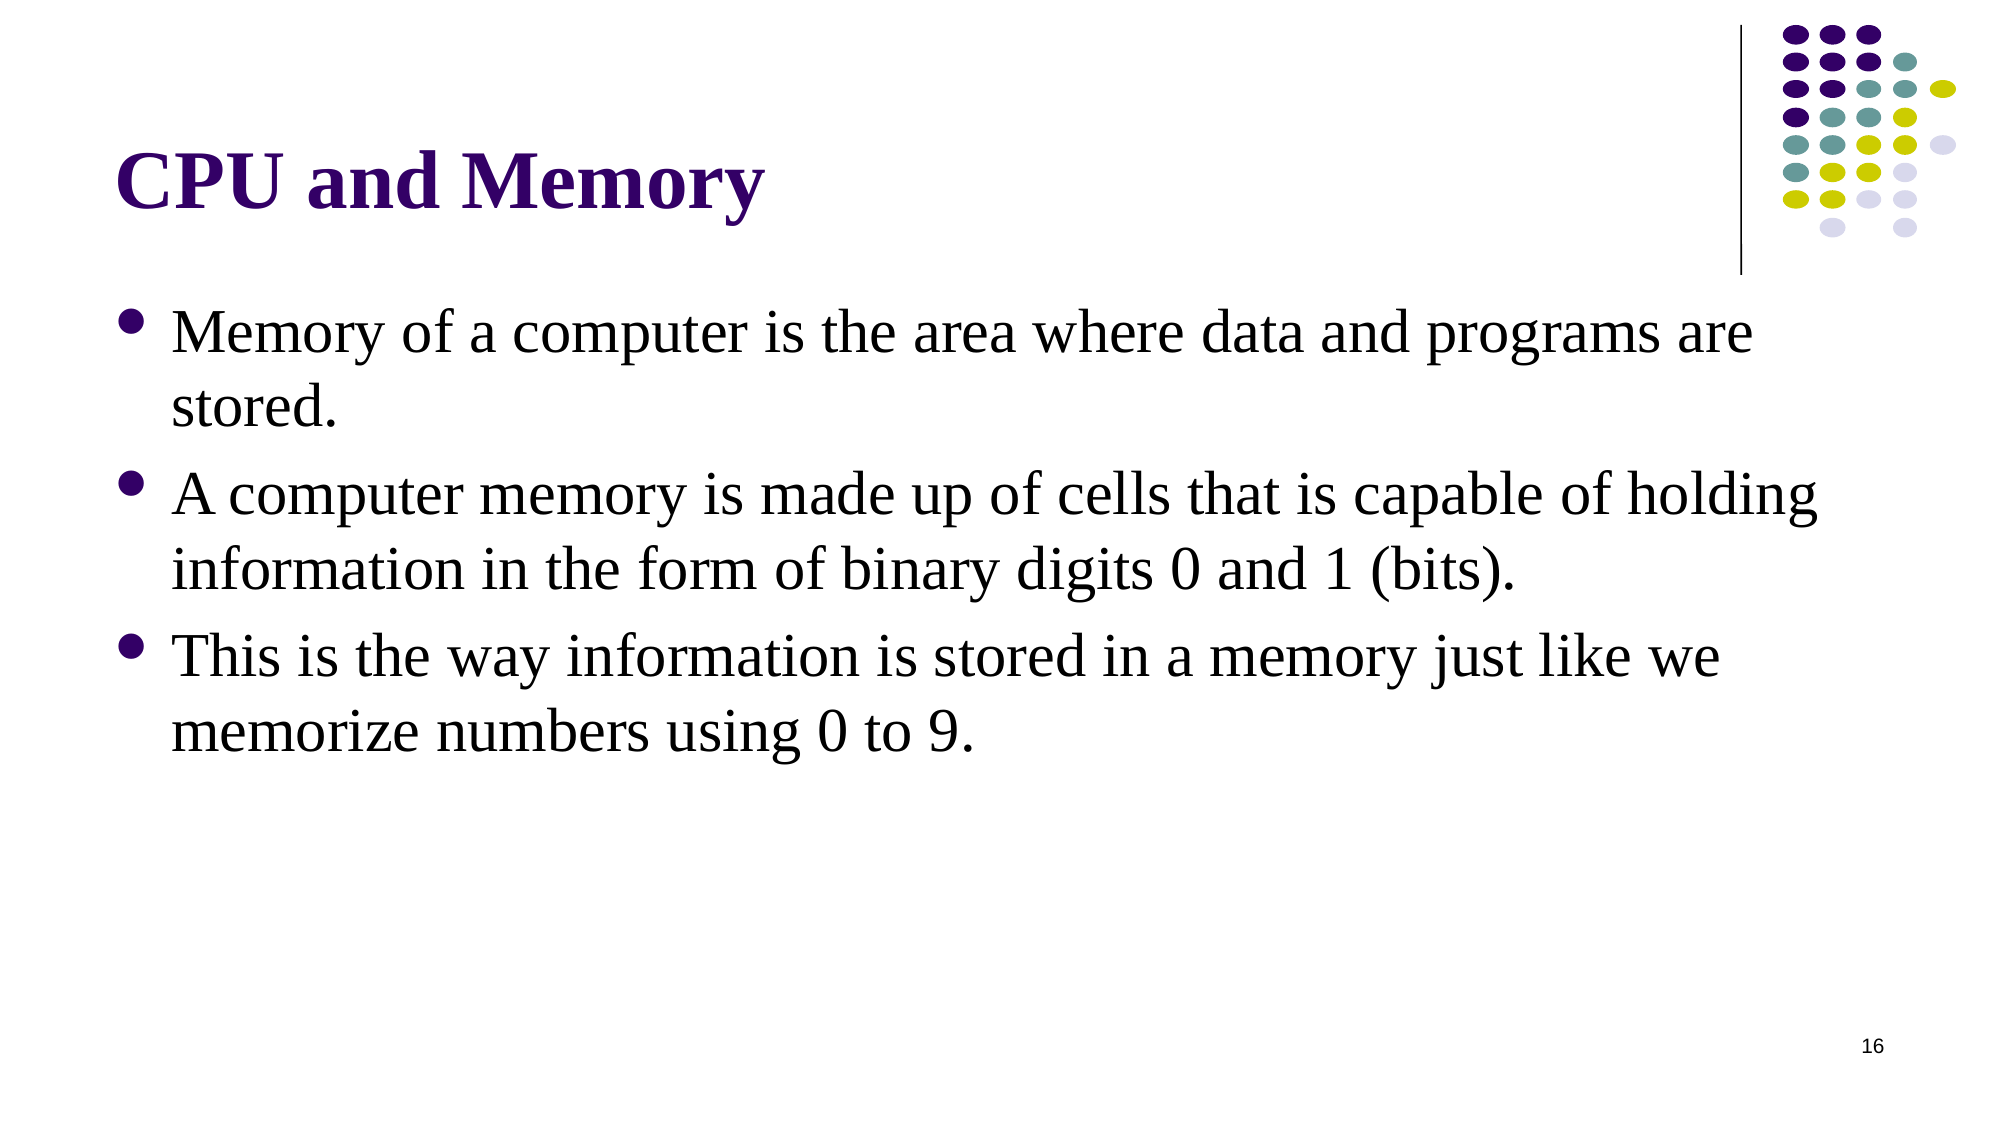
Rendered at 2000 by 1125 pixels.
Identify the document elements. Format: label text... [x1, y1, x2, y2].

title CPU and Memory [99, 19, 1750, 233]
list Memory of a computer is the area where data and programs are stored. A computer memory is made up of cells that is capable of holding information in the form of binary digits 0 and 1 (bits). This is the way information is stored in a memory just like we memorize numbers using 0 to 9. [99, 281, 1867, 1006]
slide_number 16 [1432, 1024, 1900, 1101]
